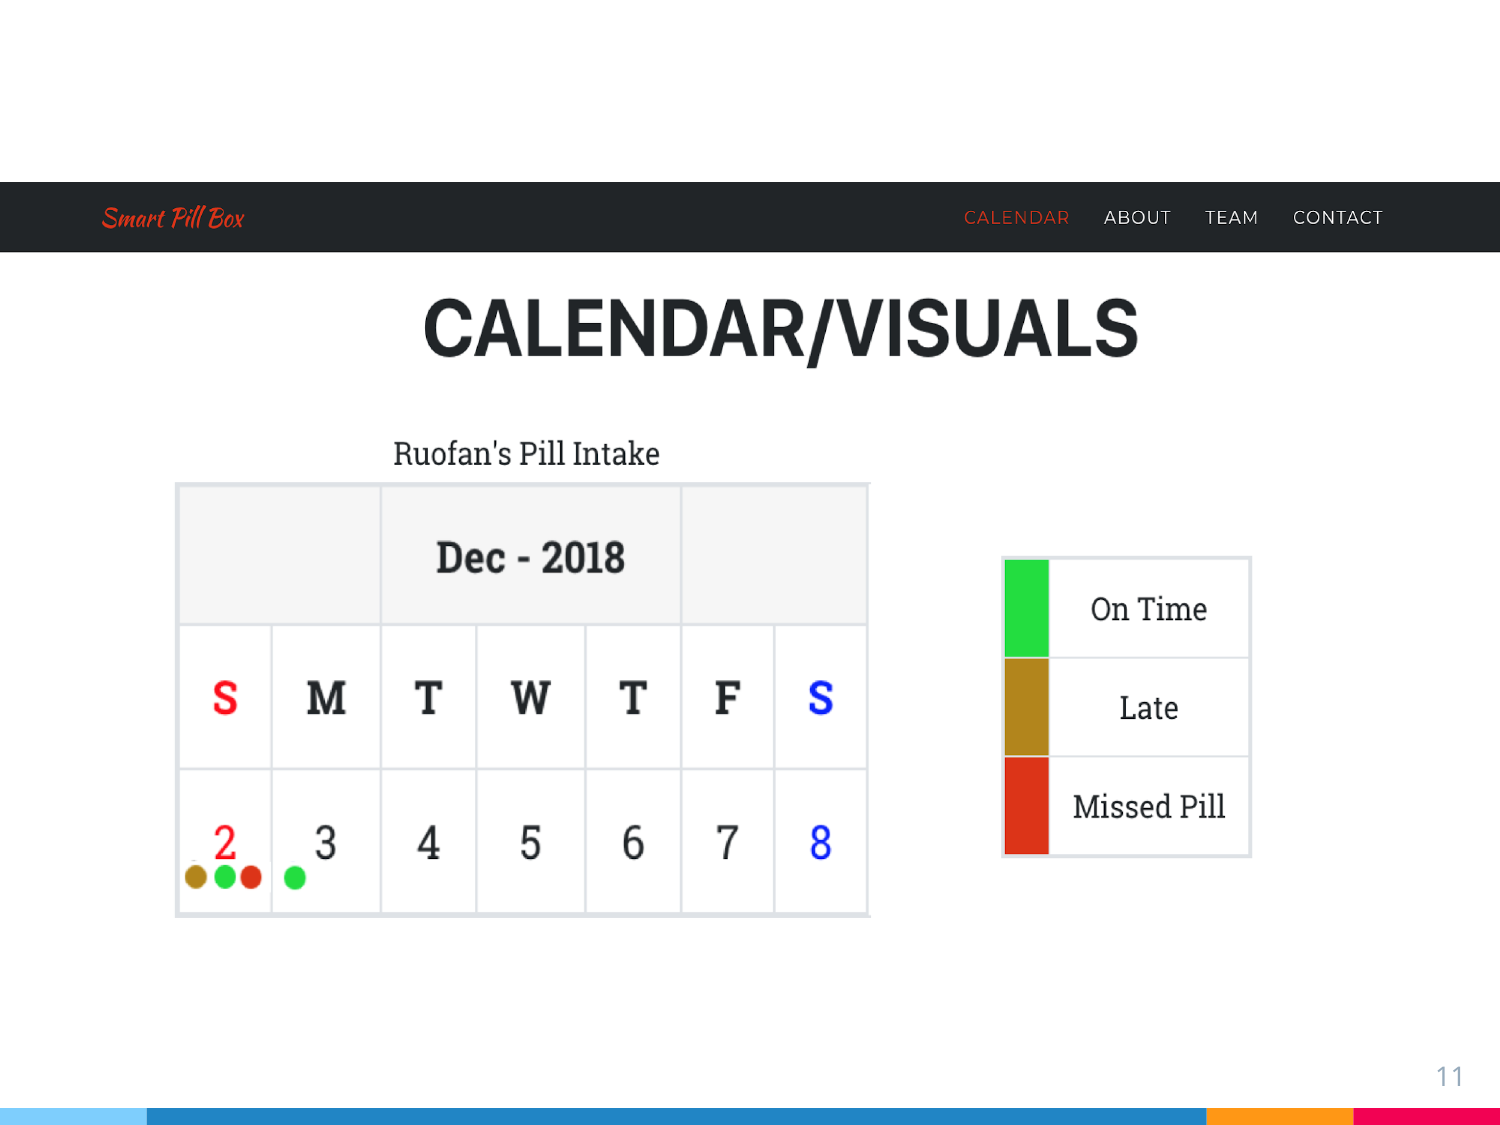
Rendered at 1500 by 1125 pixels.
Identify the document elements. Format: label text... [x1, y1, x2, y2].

picture [0, 182, 1500, 943]
slide_number ‹#› [1391, 1043, 1482, 1113]
